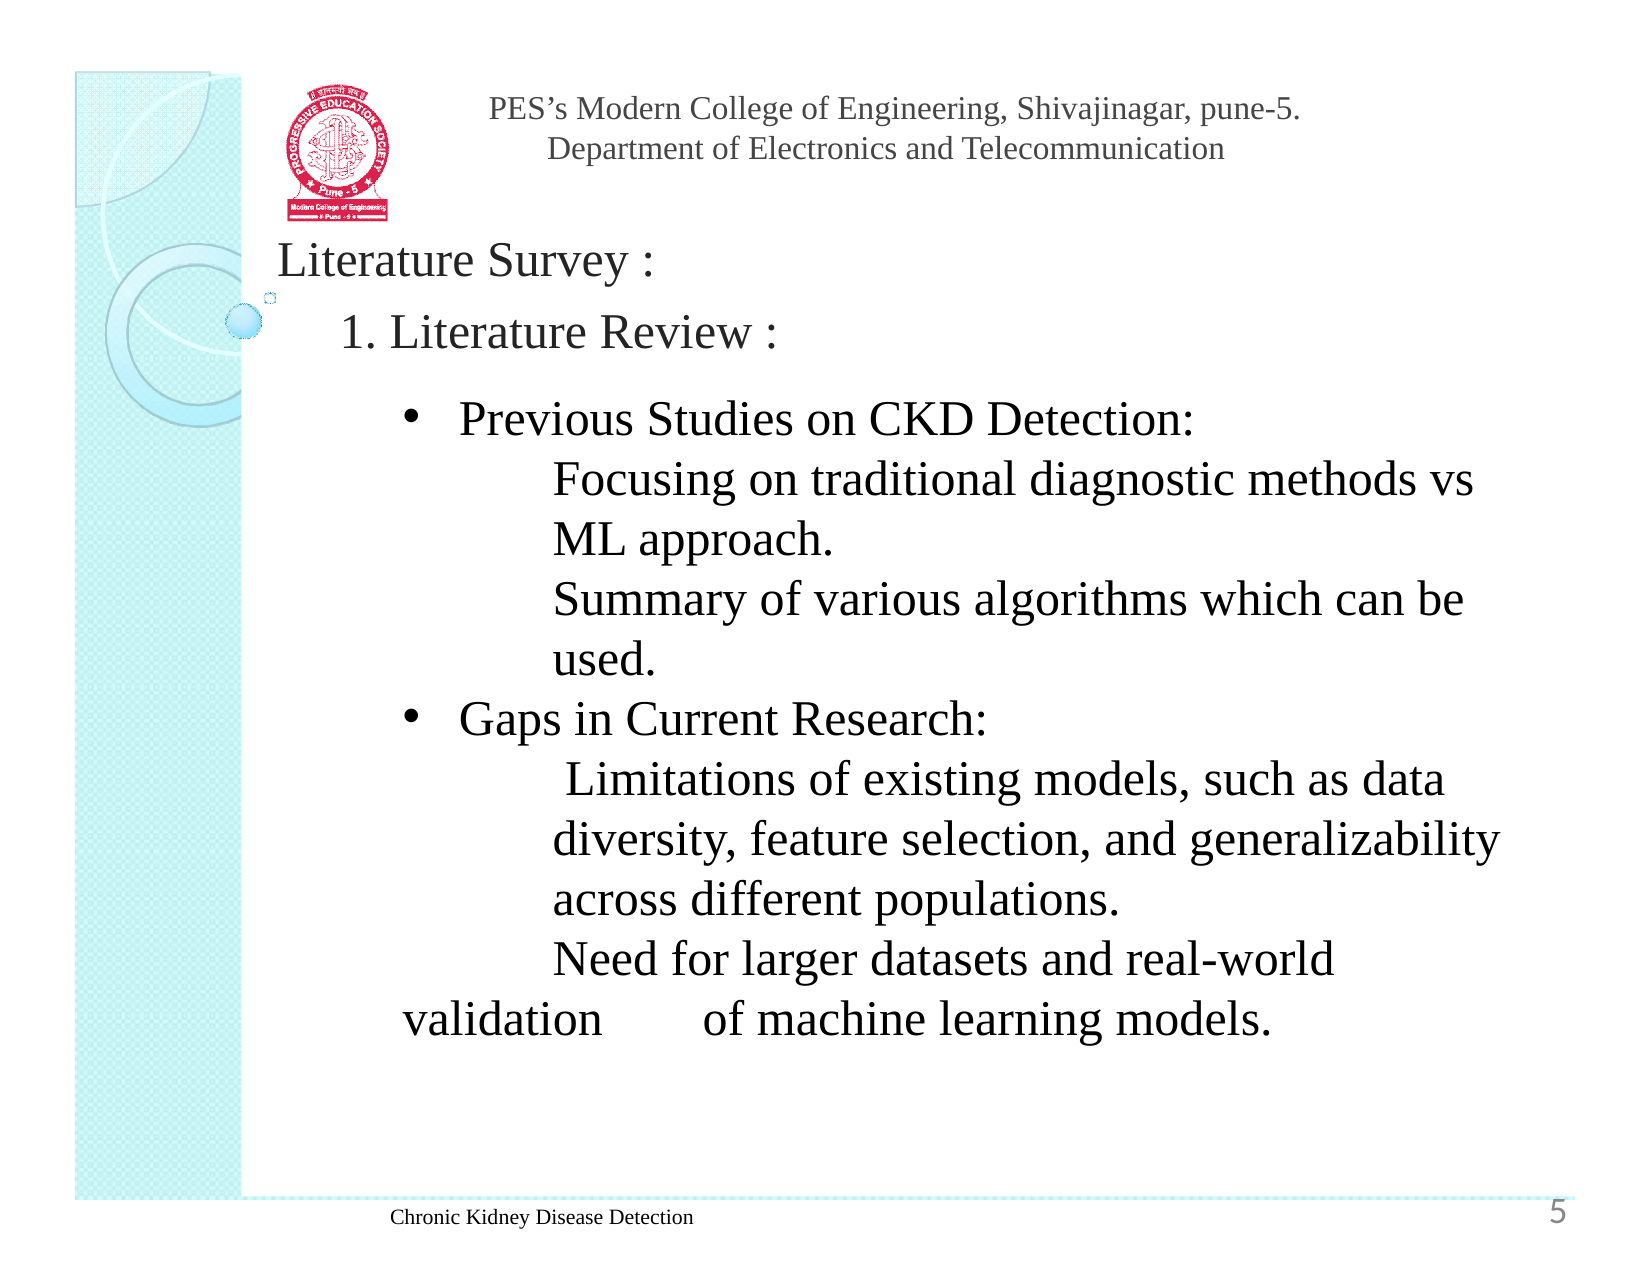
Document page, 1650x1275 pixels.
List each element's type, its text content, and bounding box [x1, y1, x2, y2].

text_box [74, 71, 1576, 1197]
slide_number 5 [1188, 1203, 1568, 1250]
footer Chronic Kidney Disease Detection [387, 1203, 715, 1275]
